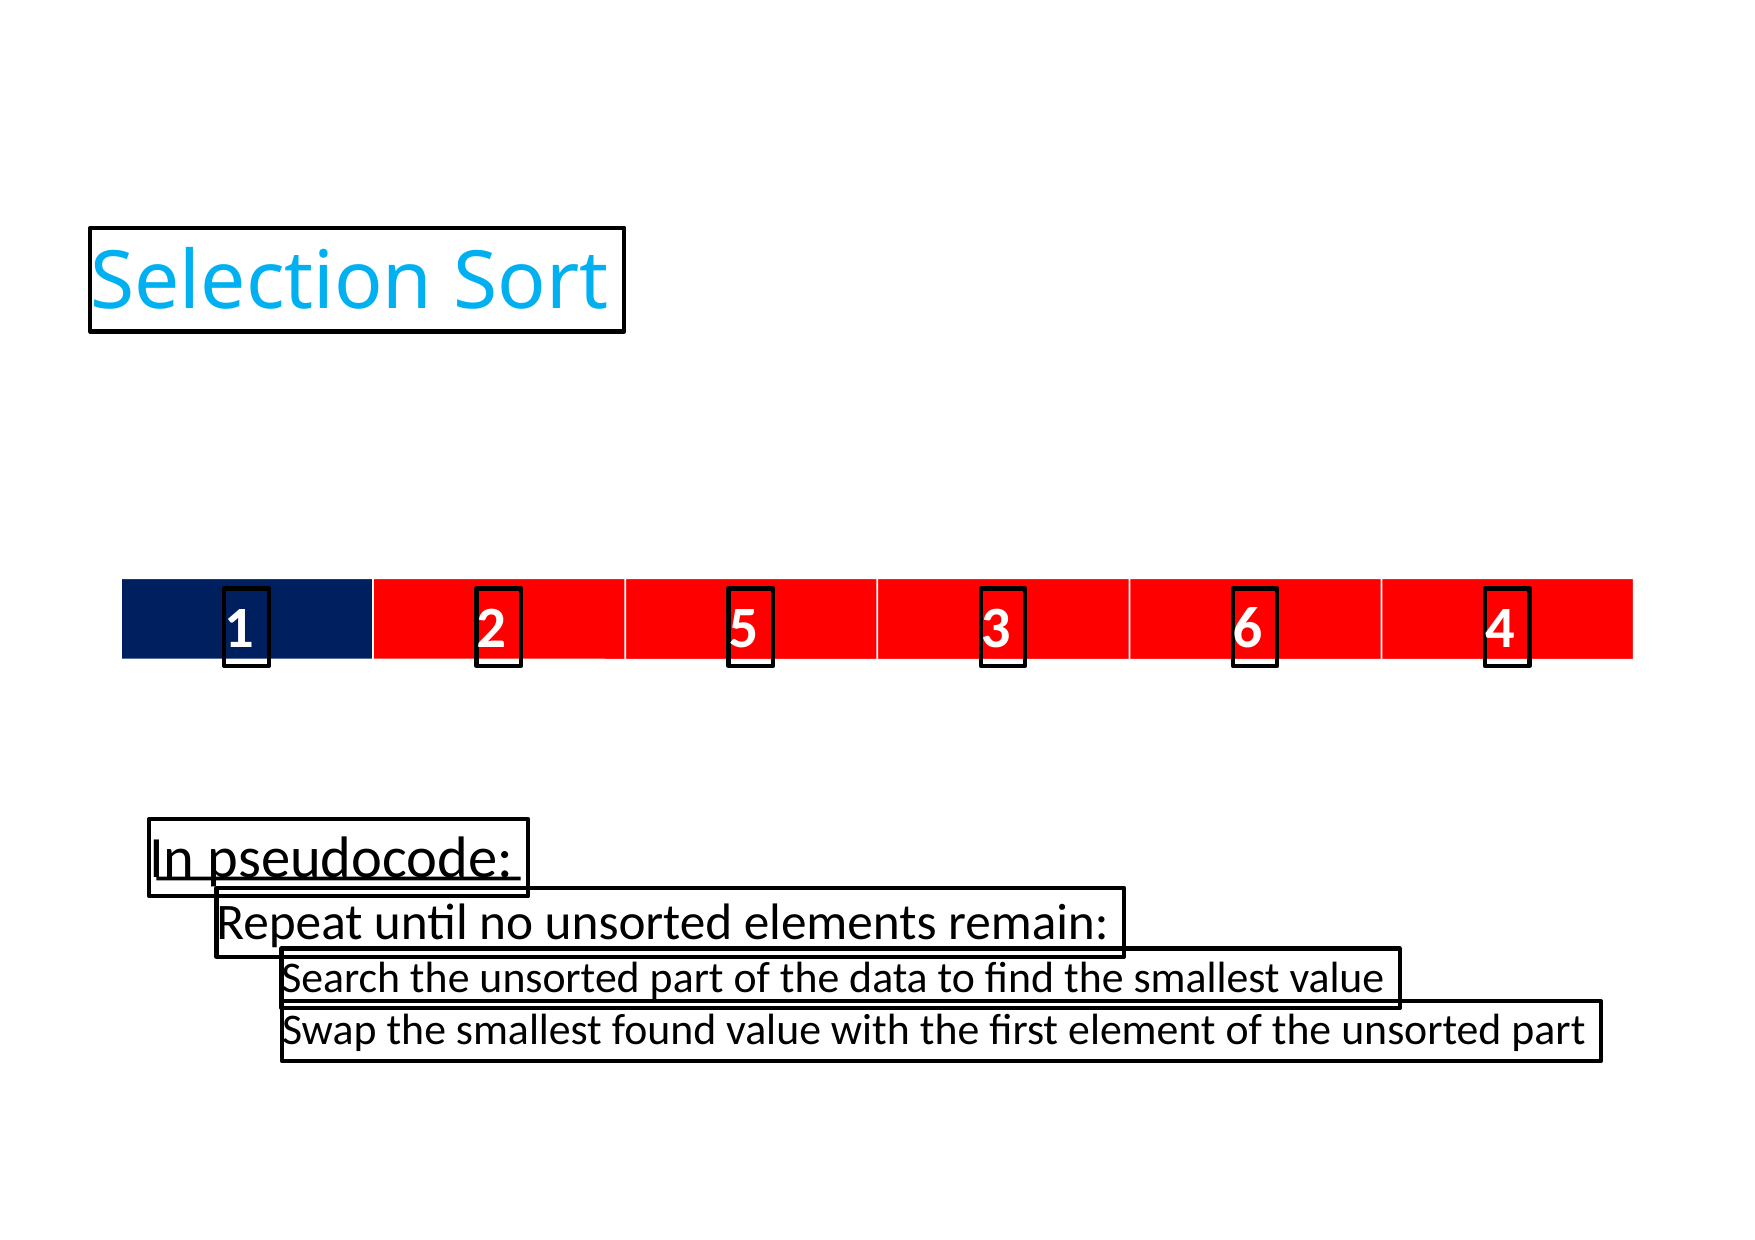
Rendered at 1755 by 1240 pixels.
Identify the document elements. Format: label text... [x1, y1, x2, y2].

text_box 2 [474, 586, 523, 668]
text_box [119, 576, 1635, 581]
text_box Repeat until no unsorted elements remain: [214, 886, 1126, 959]
text_box [118, 577, 124, 665]
text_box [1027, 659, 1231, 664]
text_box [1379, 581, 1384, 659]
text_box [623, 581, 628, 659]
text_box Search the unsorted part of the data to find the smallest value [279, 946, 1402, 1010]
text_box [1127, 581, 1132, 659]
text_box [1532, 659, 1635, 664]
text_box [370, 581, 376, 659]
text_box [0, 124, 1755, 1115]
text_box 1 [222, 586, 271, 668]
text_box [880, 581, 1127, 659]
text_box [628, 581, 875, 659]
text_box Selection Sort [88, 226, 626, 334]
text_box [1631, 577, 1636, 665]
text_box In pseudocode: [147, 817, 530, 898]
text_box [875, 581, 880, 659]
text_box [1132, 581, 1379, 659]
text_box [271, 659, 474, 664]
text_box 5 [726, 586, 775, 668]
text_box Swap the smallest found value with the first element of the unsorted part [280, 999, 1603, 1063]
text_box 6 [1231, 586, 1279, 668]
text_box [775, 659, 979, 664]
text_box [523, 659, 726, 664]
text_box 4 [1483, 586, 1532, 668]
text_box [1384, 581, 1631, 659]
text_box [376, 581, 623, 659]
text_box [1279, 659, 1483, 664]
text_box [119, 659, 222, 664]
text_box 3 [979, 586, 1027, 668]
text_box [124, 581, 370, 659]
